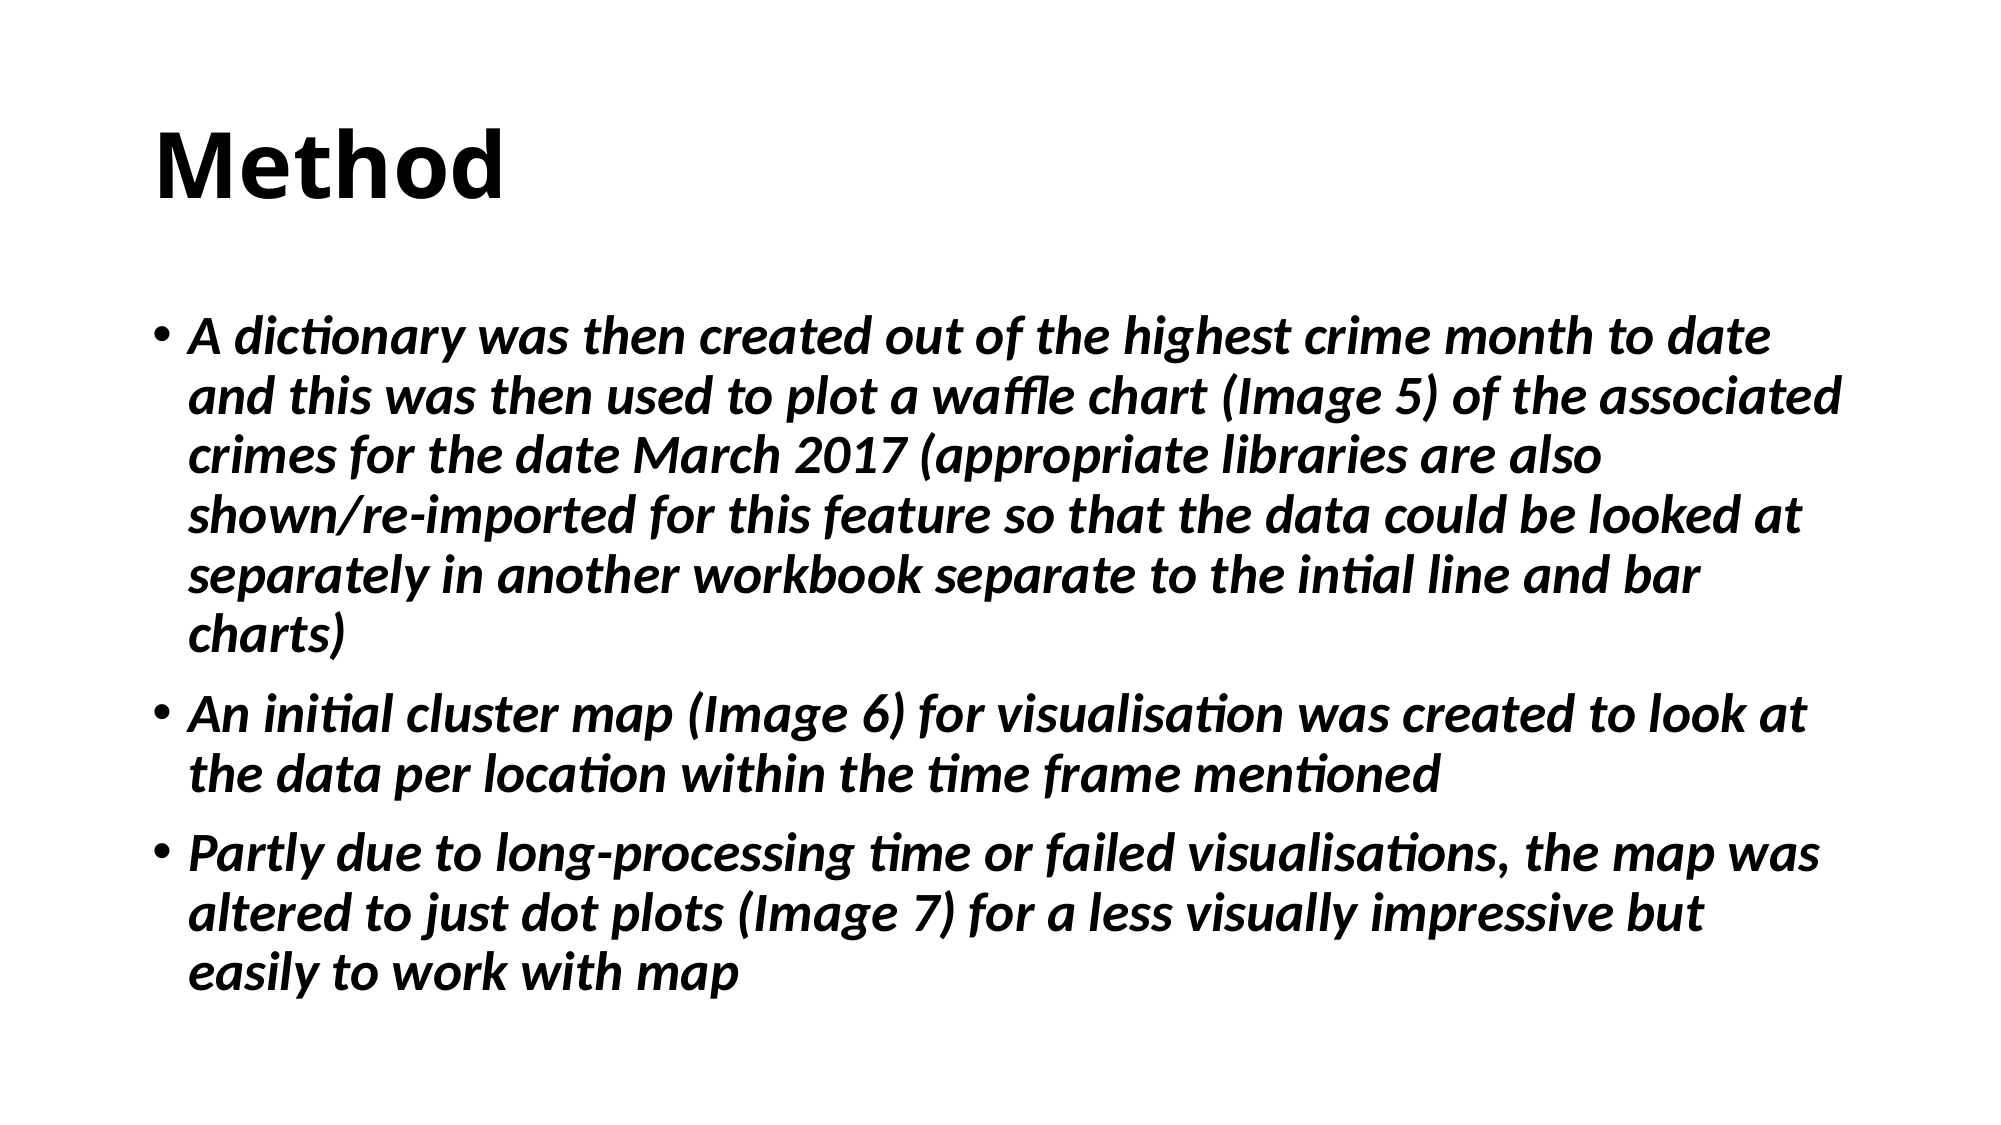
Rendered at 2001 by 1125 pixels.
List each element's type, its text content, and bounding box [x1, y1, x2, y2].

list A dictionary was then created out of the highest crime month to date and this was then used to plot a waffle chart (Image 5) of the associated crimes for the date March 2017 (appropriate libraries are also shown/re-imported for this feature so that the data could be looked at separately in another workbook separate to the intial line and bar charts) An initial cluster map (Image 6) for visualisation was created to look at the data per location within the time frame mentioned Partly due to long-processing time or failed visualisations, the map was altered to just dot plots (Image 7) for a less visually impressive but easily to work with map [137, 299, 1863, 1014]
title Method [137, 59, 1863, 278]
